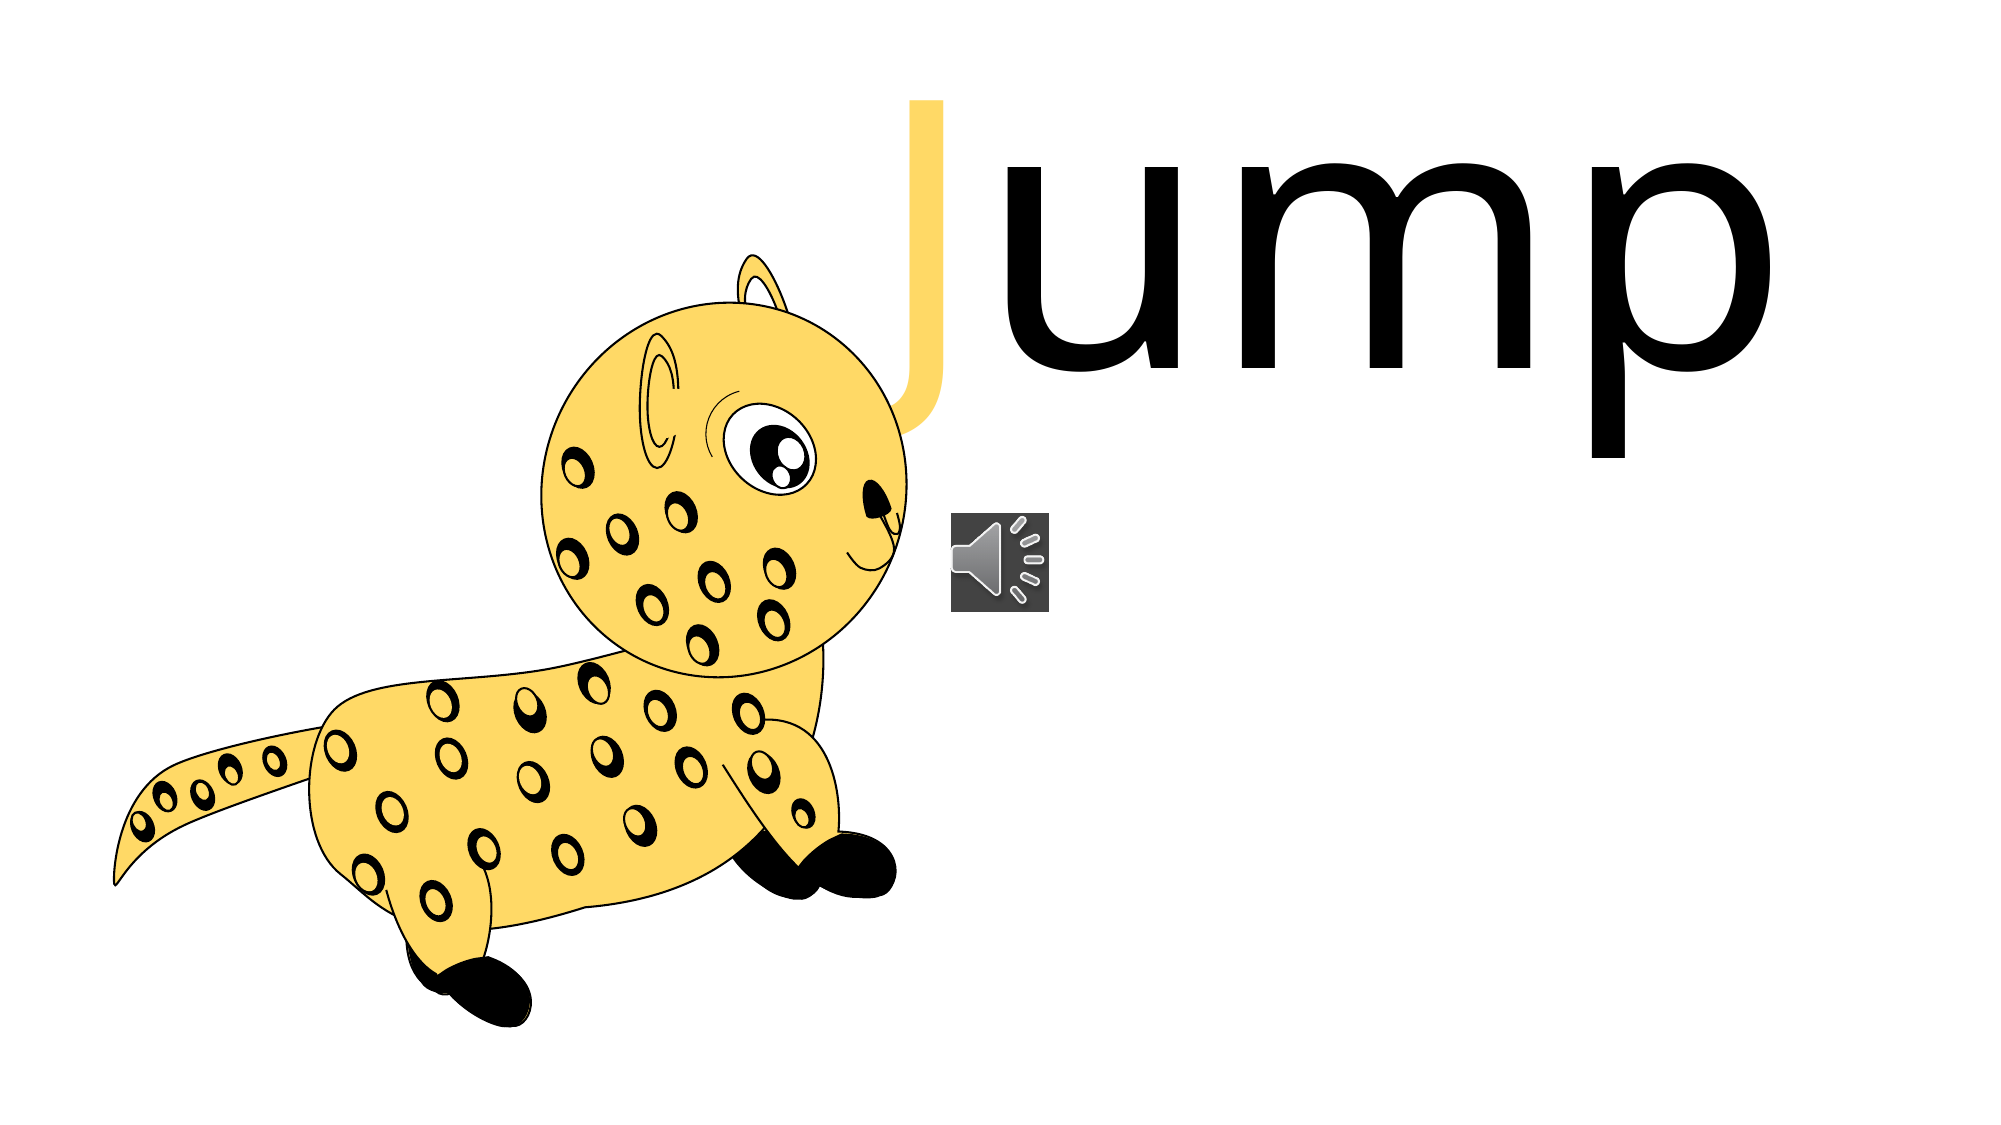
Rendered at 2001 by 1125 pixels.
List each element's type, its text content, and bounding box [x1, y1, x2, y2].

text_box Jump [861, 0, 2000, 451]
picture [949, 512, 1050, 613]
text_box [89, 329, 953, 1010]
